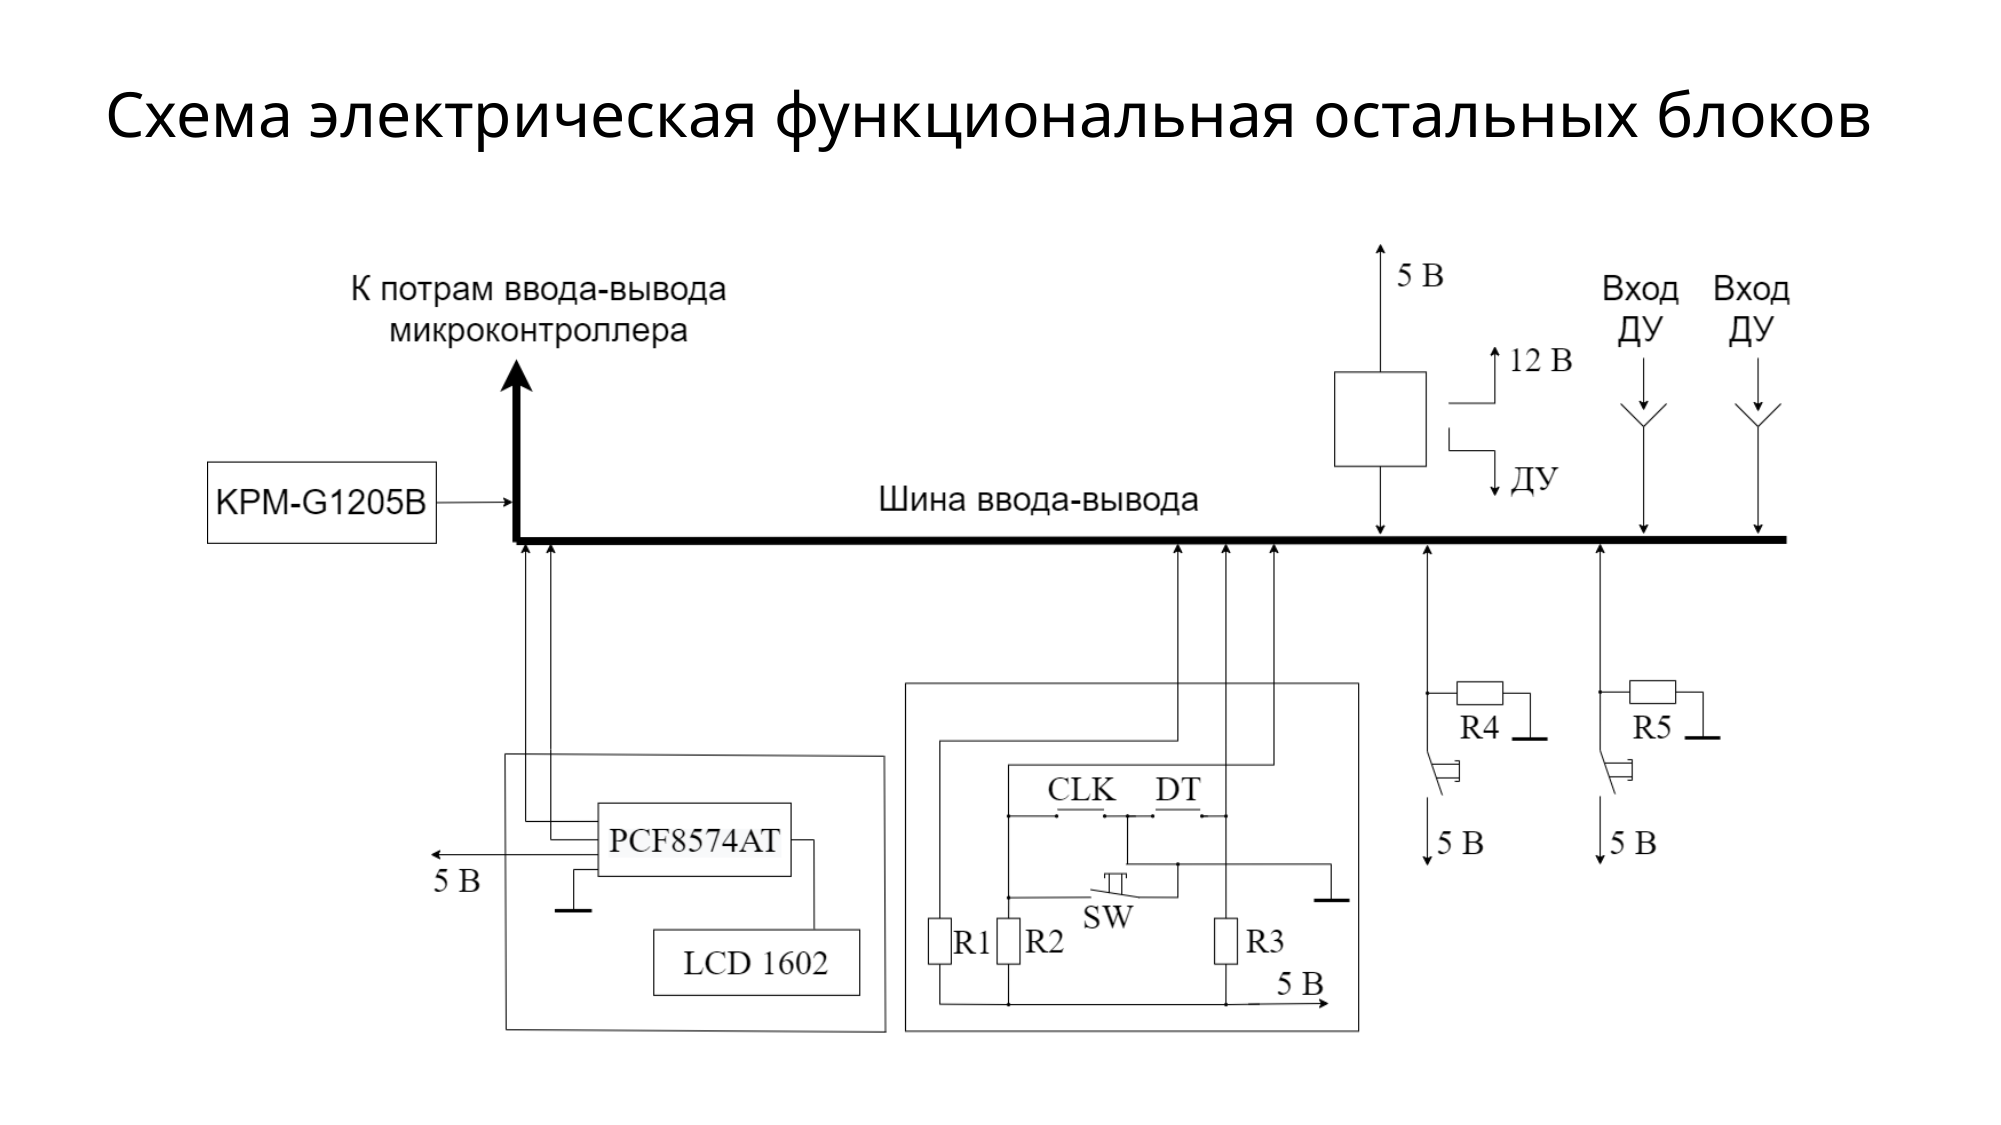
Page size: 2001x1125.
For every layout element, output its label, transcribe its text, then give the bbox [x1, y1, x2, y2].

title Схема электрическая функциональная остальных блоков [90, 46, 1950, 189]
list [207, 235, 1793, 1035]
